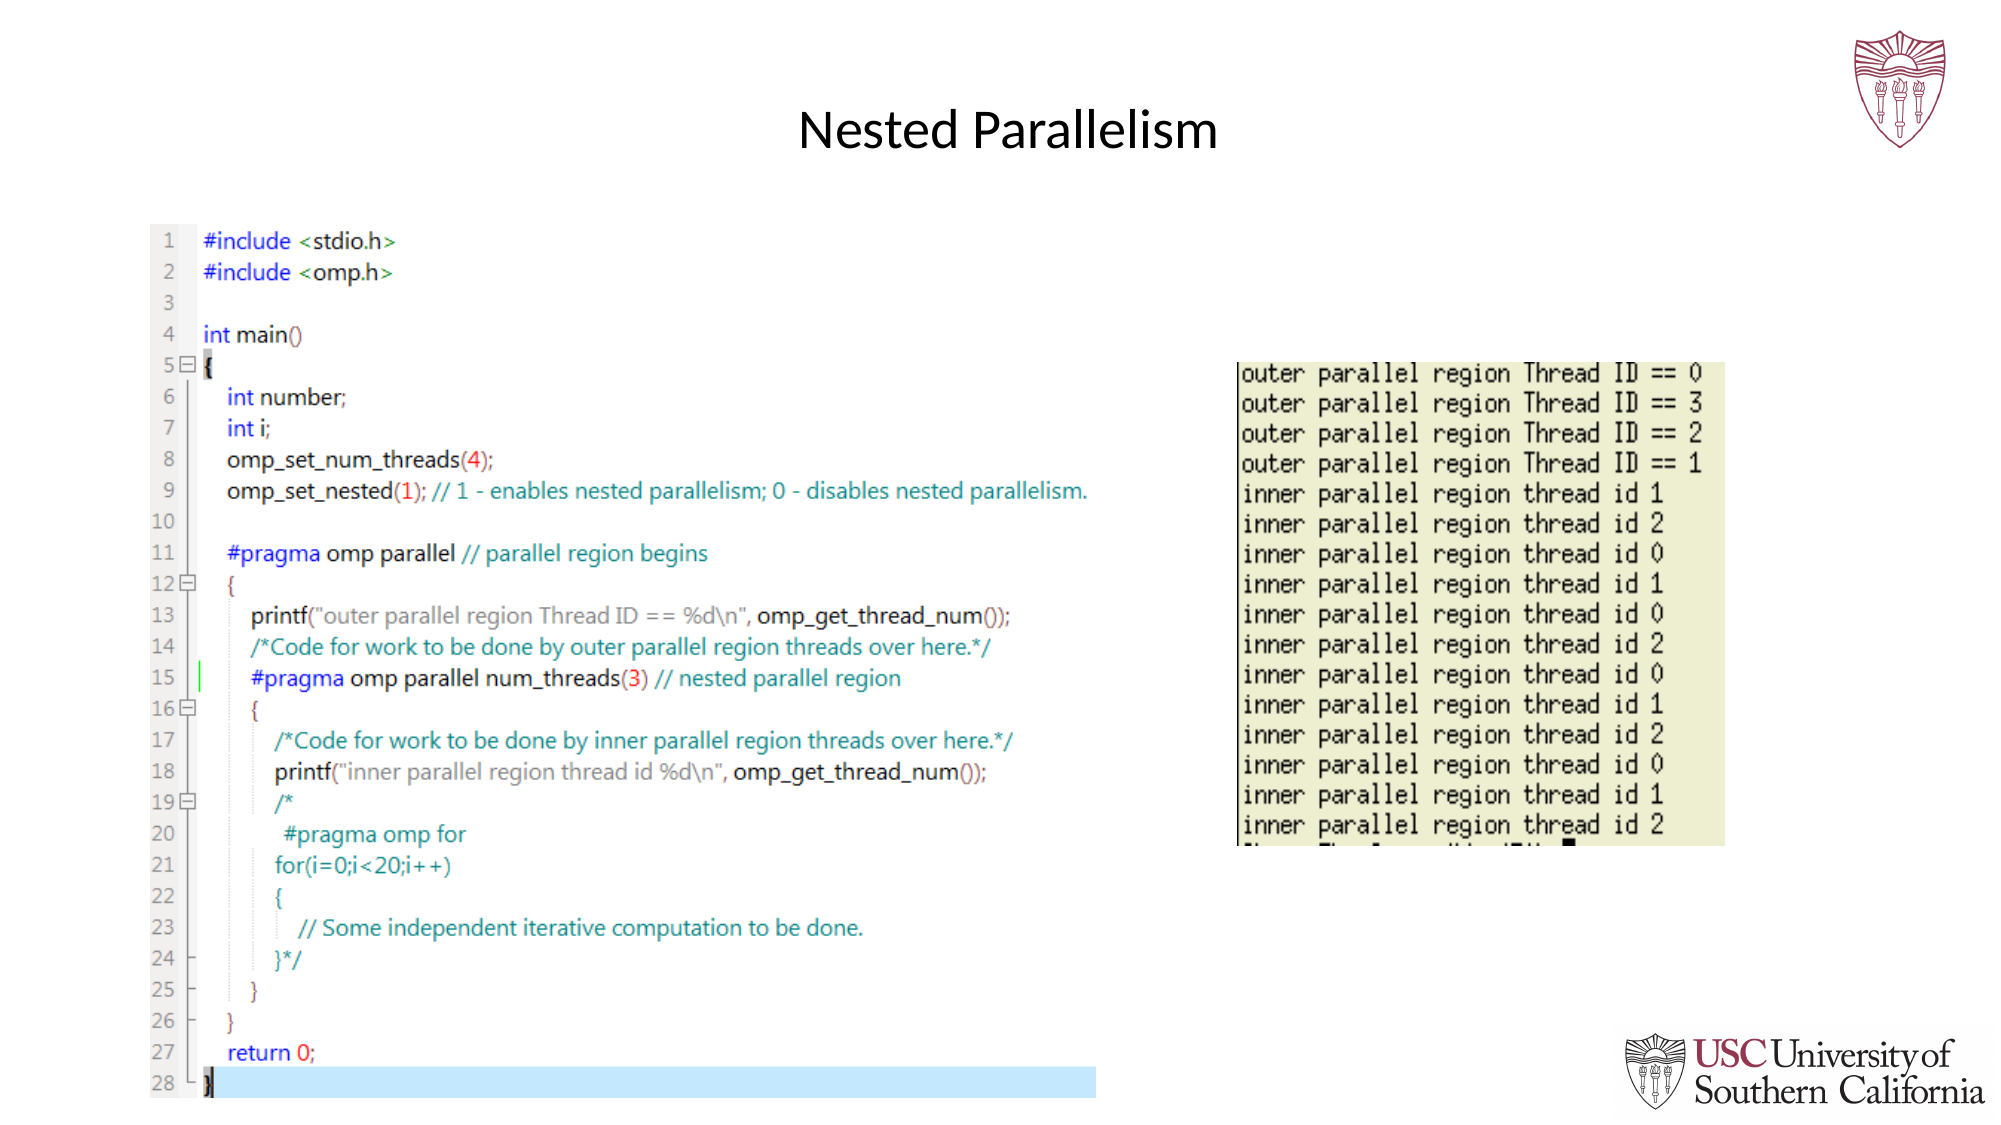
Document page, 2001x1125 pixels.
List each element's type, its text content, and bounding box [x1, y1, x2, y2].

picture [149, 224, 1096, 1098]
picture [1237, 362, 1726, 846]
title Nested Parallelism [362, 50, 1657, 203]
